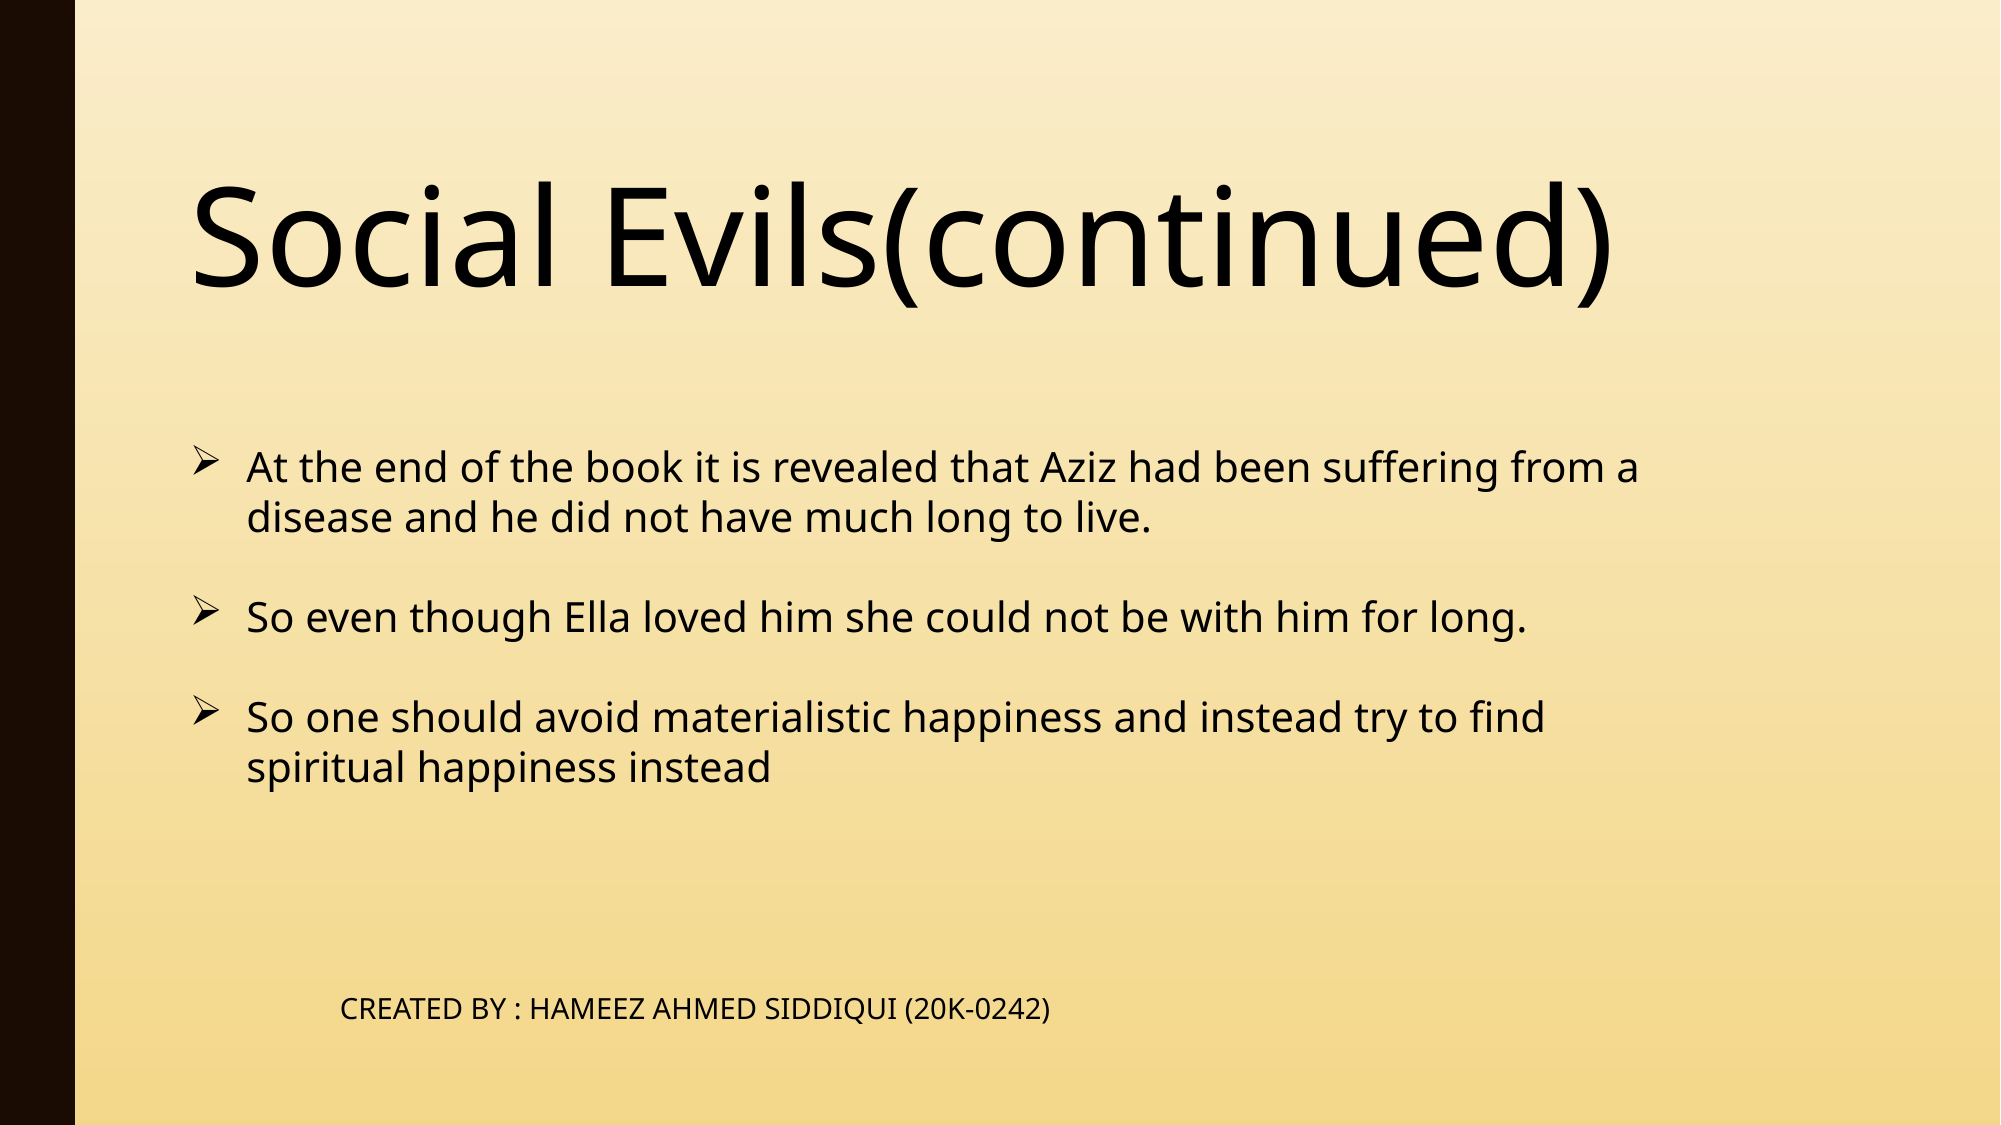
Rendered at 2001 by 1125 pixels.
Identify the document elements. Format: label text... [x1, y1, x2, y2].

text_box Social Evils(continued) [175, 141, 1817, 367]
text_box At the end of the book it is revealed that Aziz had been suffering from a disease and he did not have much long to live. So even though Ella loved him she could not be with him for long. So one should avoid materialistic happiness and instead try to find spiritual happiness instead CREATED BY : HAMEEZ AHMED SIDDIQUI (20K-0242) [175, 433, 1684, 1033]
